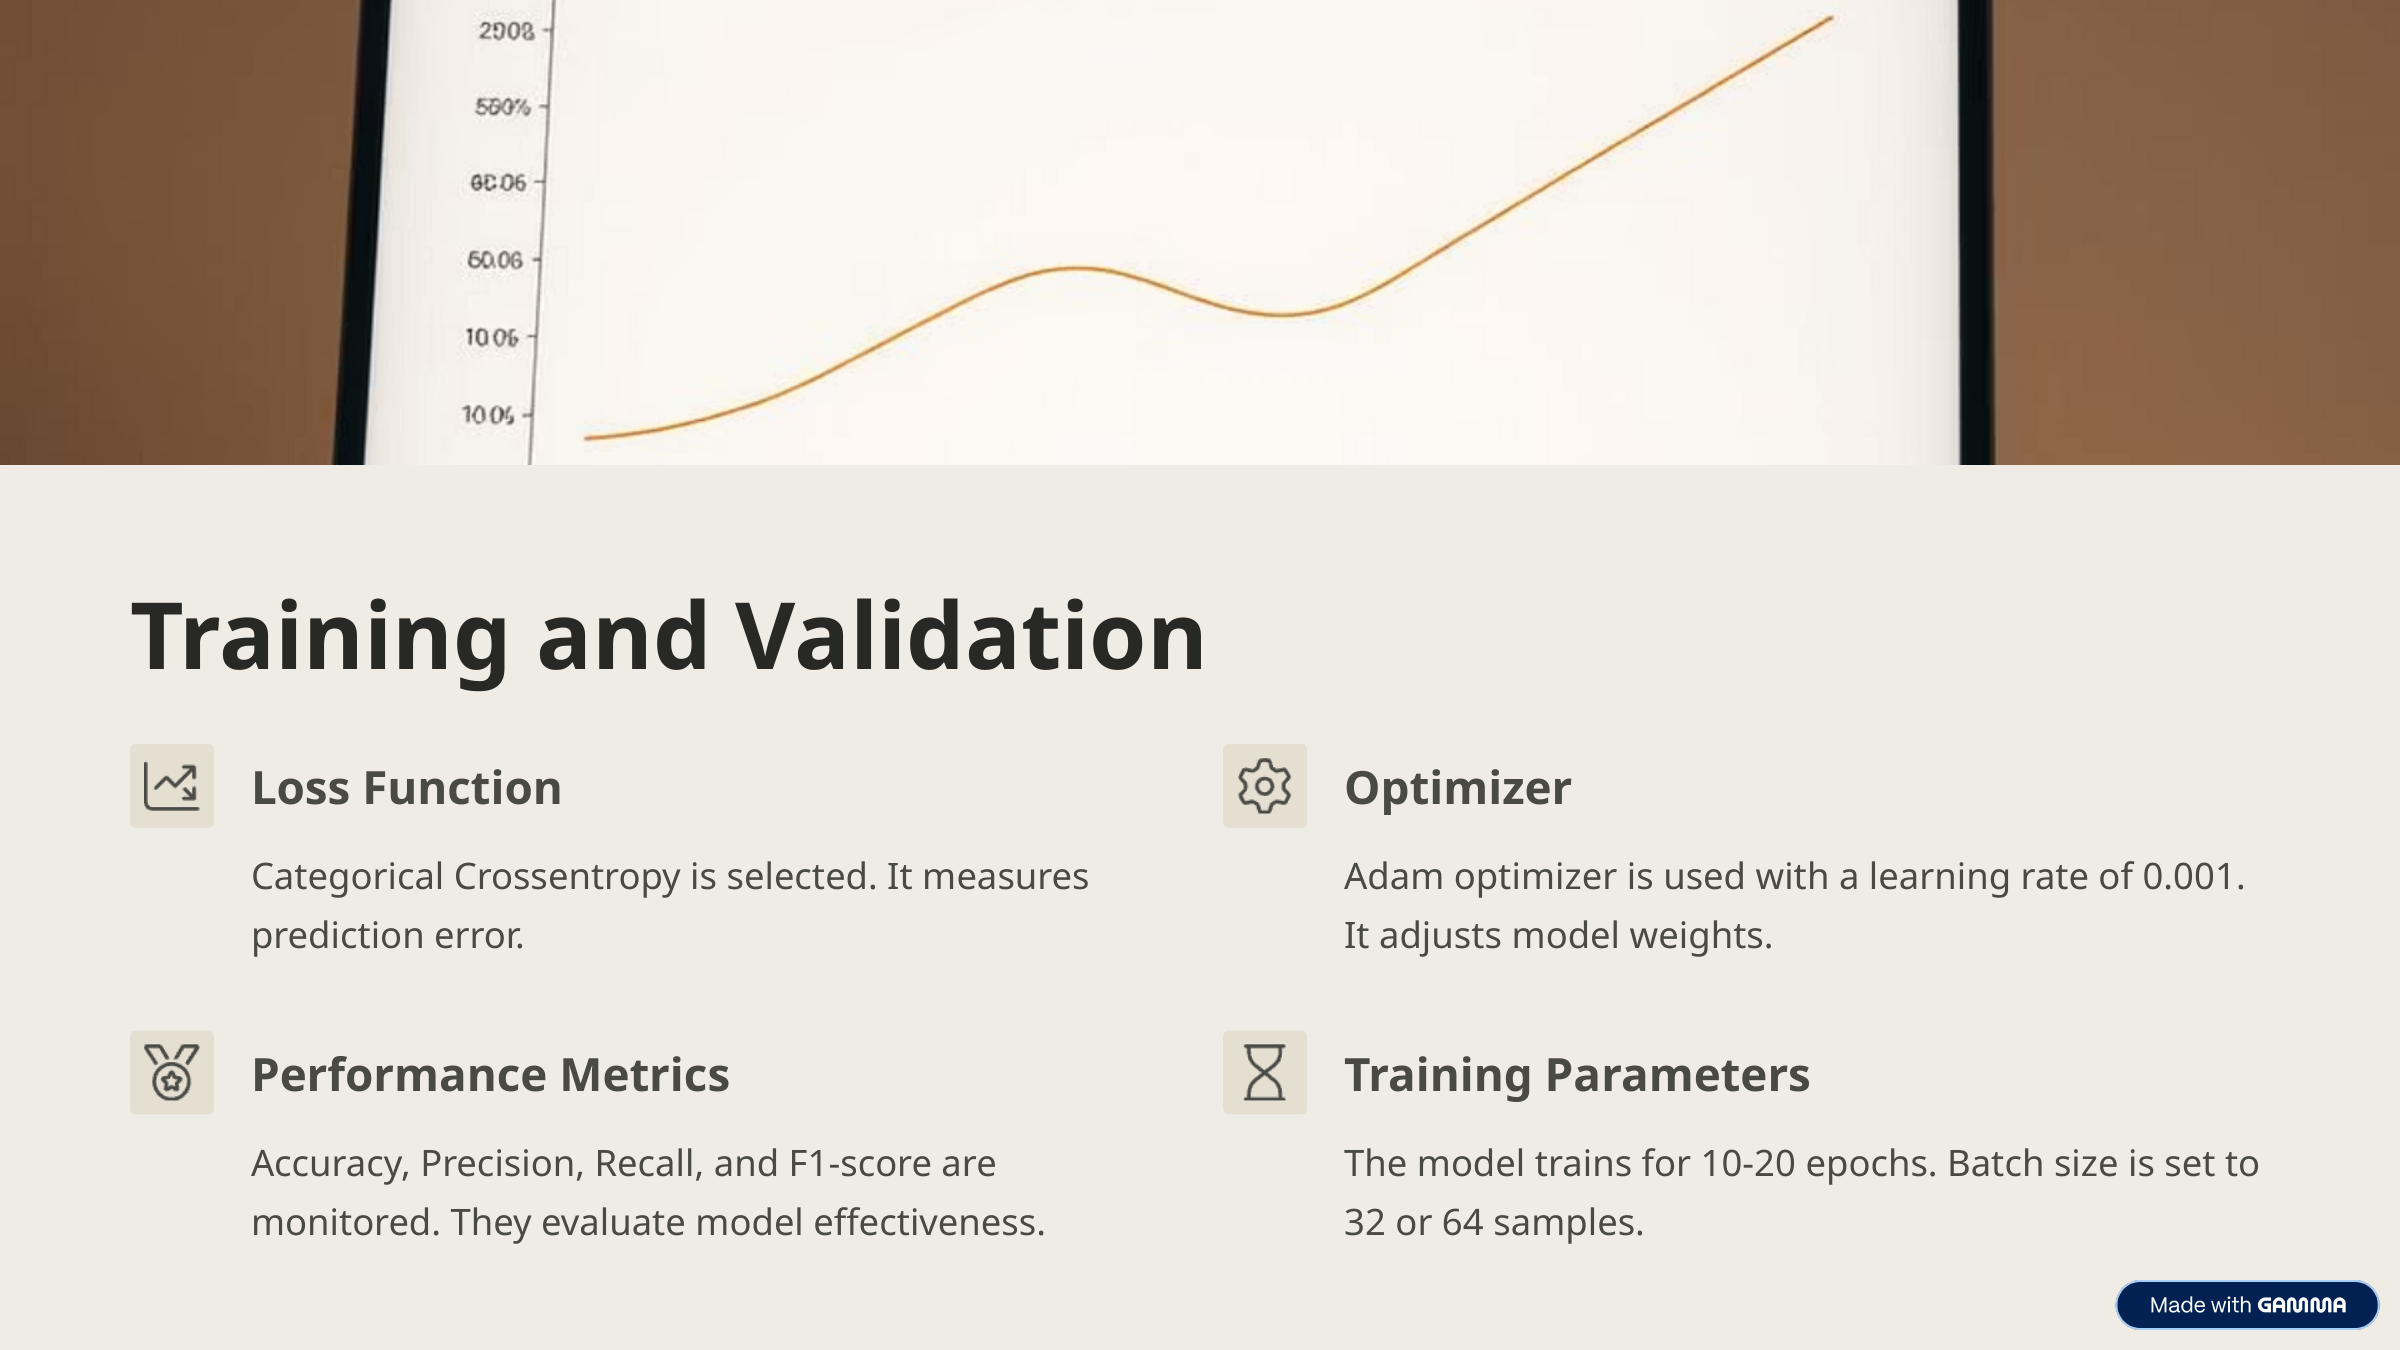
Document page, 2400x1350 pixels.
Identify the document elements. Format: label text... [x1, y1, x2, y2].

picture [1237, 751, 1293, 821]
text_box Accuracy, Precision, Recall, and F1-score are monitored. They evaluate model effectiveness. [251, 1123, 1177, 1243]
text_box Performance Metrics [251, 1043, 717, 1102]
text_box [1223, 1030, 1307, 1115]
text_box Training Parameters [1344, 1043, 1810, 1102]
picture [2106, 1271, 2389, 1339]
picture [0, 0, 2400, 466]
text_box Categorical Crossentropy is selected. It measures prediction error. [251, 837, 1177, 957]
text_box [130, 743, 214, 828]
text_box [1223, 743, 1307, 828]
picture [1237, 1037, 1293, 1108]
picture [144, 751, 200, 821]
text_box The model trains for 10-20 epochs. Batch size is set to 32 or 64 samples. [1344, 1123, 2270, 1243]
text_box [130, 1030, 214, 1115]
text_box Training and Validation [130, 572, 1087, 689]
text_box Optimizer [1344, 756, 1810, 815]
picture [144, 1037, 200, 1108]
text_box Loss Function [251, 756, 717, 815]
text_box Adam optimizer is used with a learning rate of 0.001. It adjusts model weights. [1344, 837, 2270, 957]
